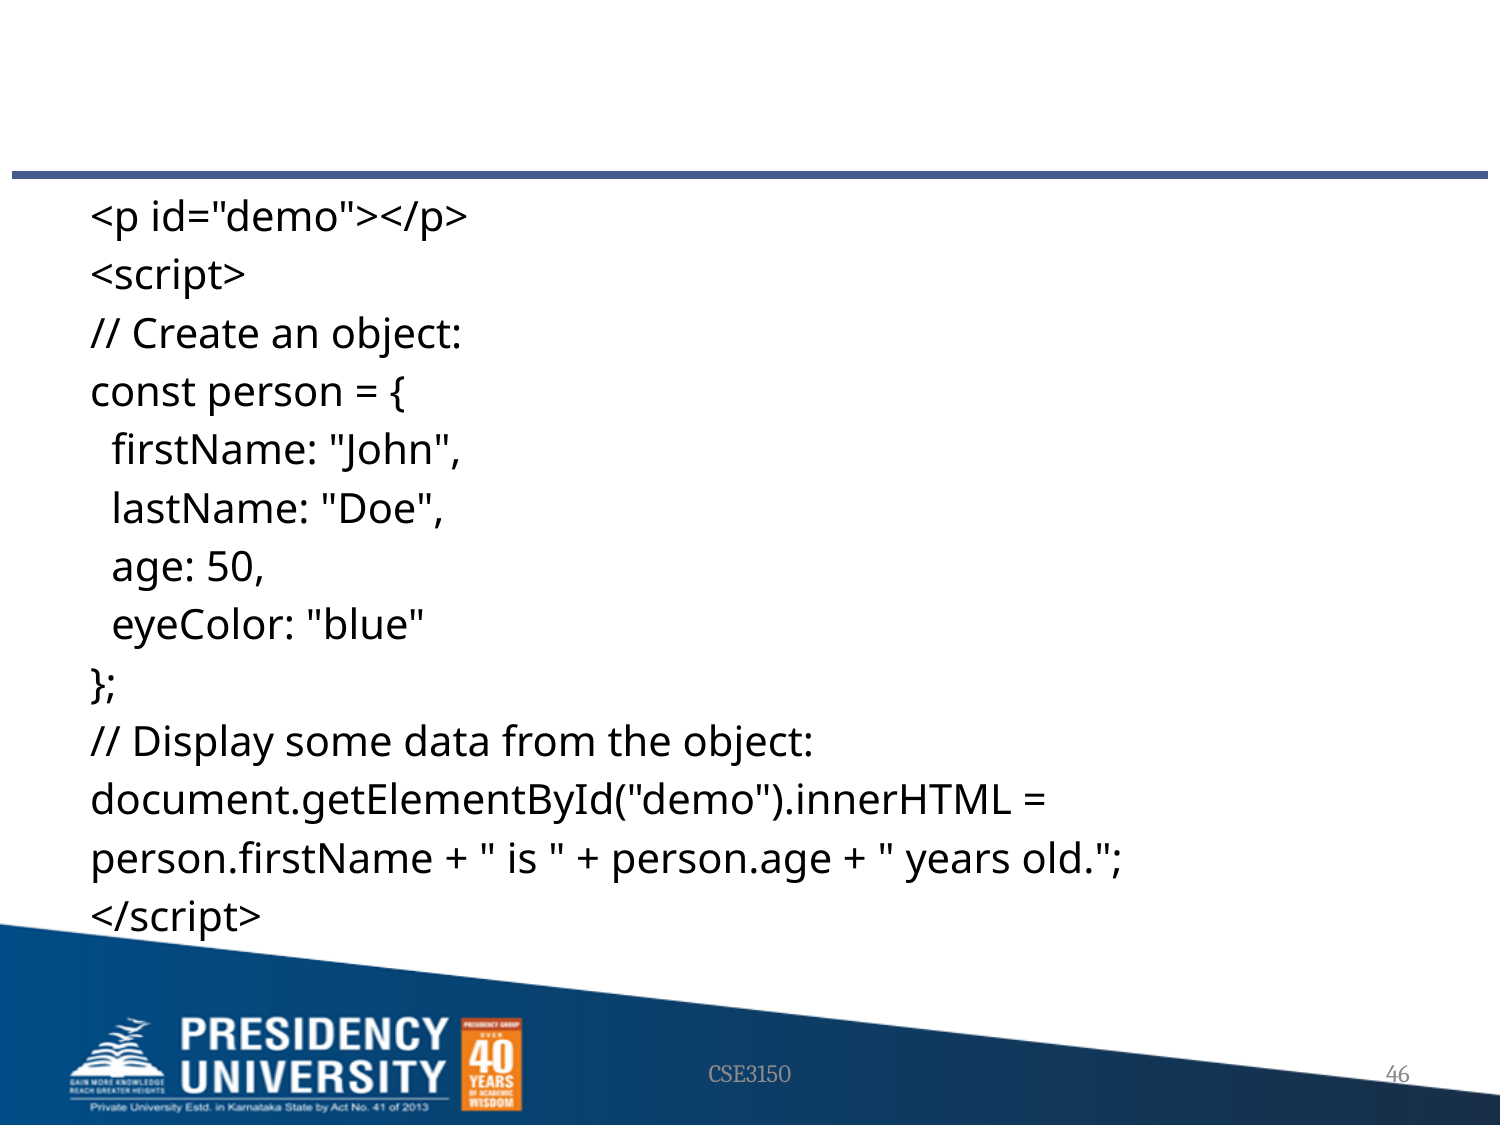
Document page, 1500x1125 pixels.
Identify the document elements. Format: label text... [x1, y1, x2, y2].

footer CSE3150 [512, 1042, 988, 1103]
slide_number 46 [1074, 1042, 1425, 1103]
list <p id="demo"></p> <script> // Create an object: const person = { firstName: "John", lastName: "Doe", age: 50, eyeColor: "blue" }; // Display some data from the object: document.getElementById("demo").innerHTML = person.firstName + " is " + person.age + " years old."; </script> [75, 182, 1425, 950]
picture [0, 921, 1500, 1125]
